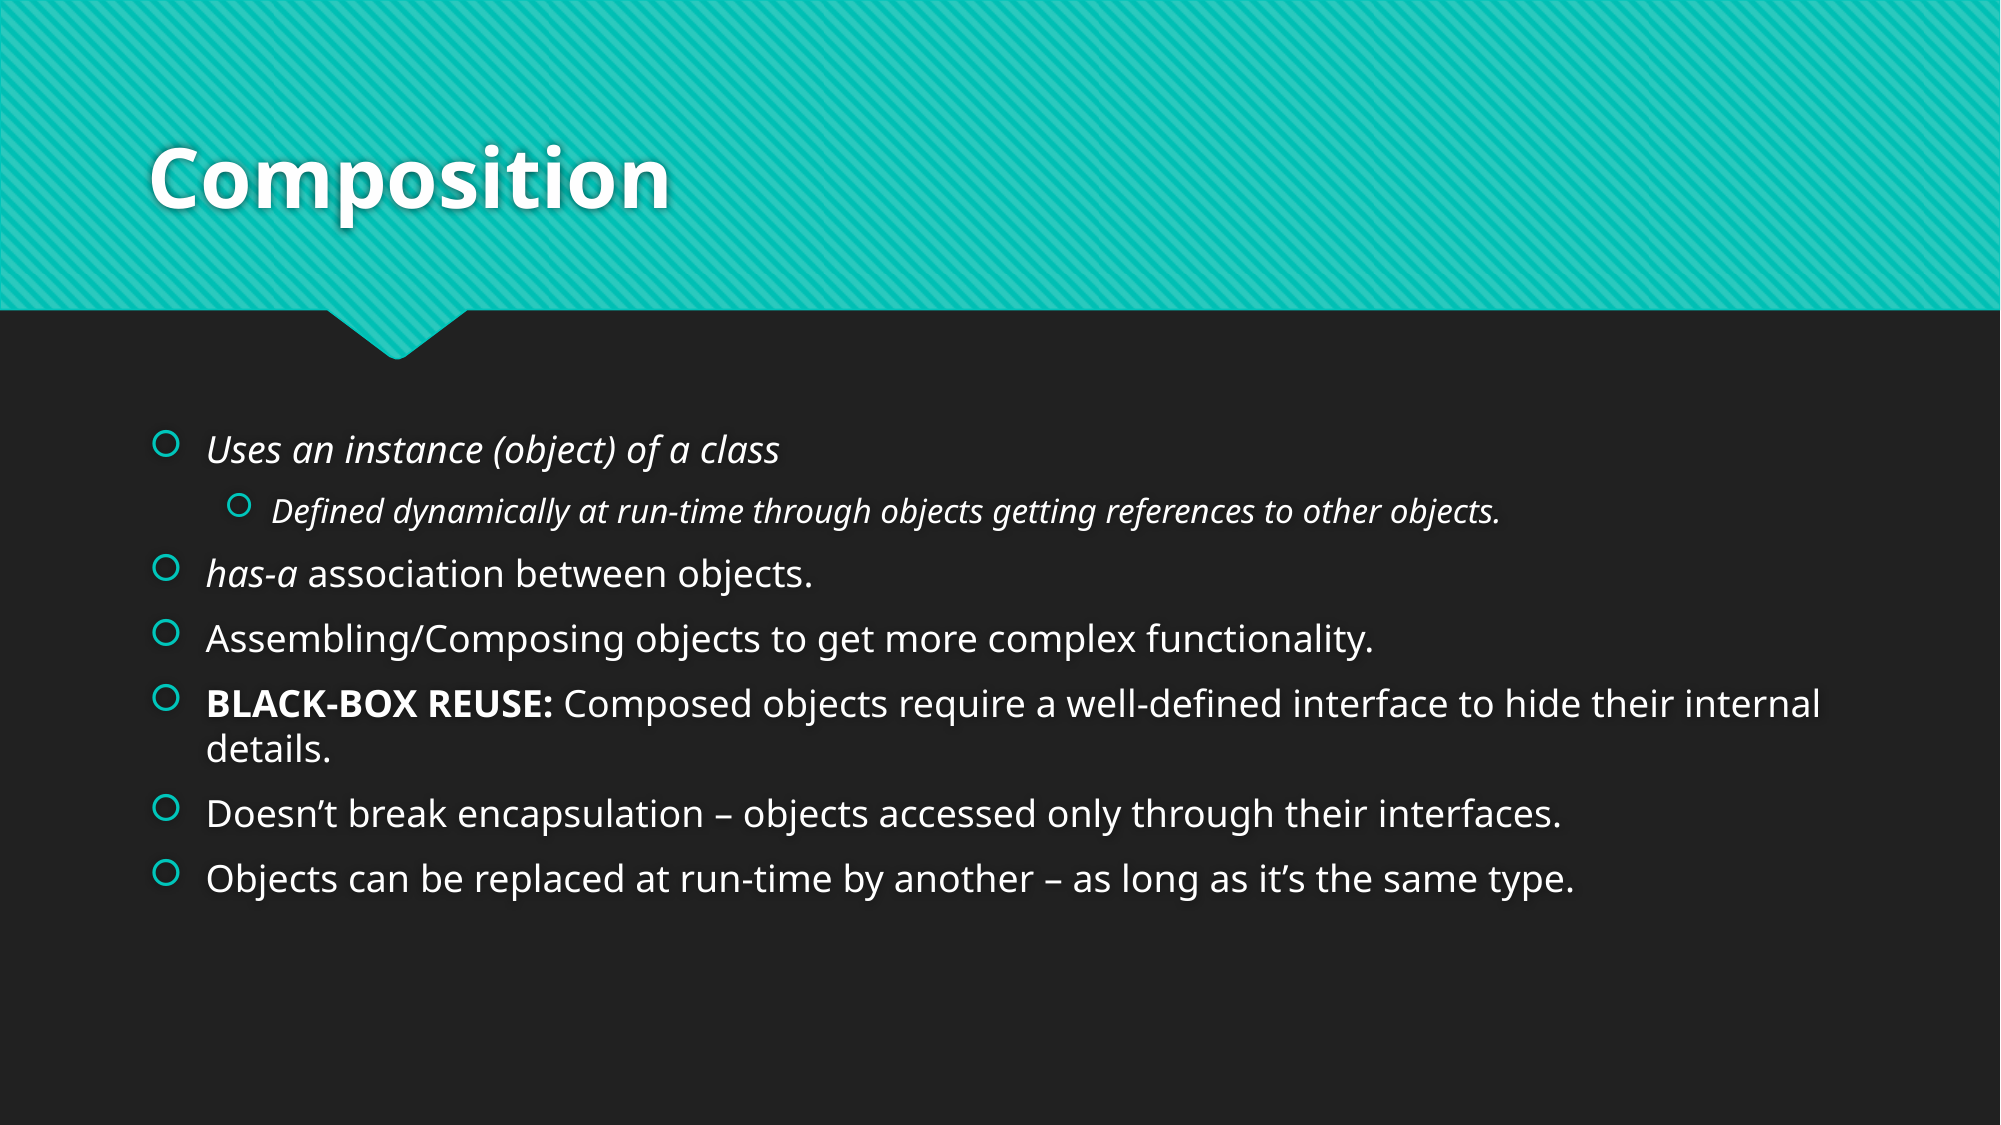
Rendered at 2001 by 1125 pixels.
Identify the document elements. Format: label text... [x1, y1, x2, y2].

title Composition [132, 73, 1868, 233]
list Uses an instance (object) of a class Defined dynamically at run-time through objects getting references to other objects. has-a association between objects. Assembling/Composing objects to get more complex functionality. BLACK-BOX REUSE: Composed objects require a well-defined interface to hide their internal details. Doesn’t break encapsulation – objects accessed only through their interfaces. Objects can be replaced at run-time by another – as long as it’s the same type. [134, 364, 1866, 962]
